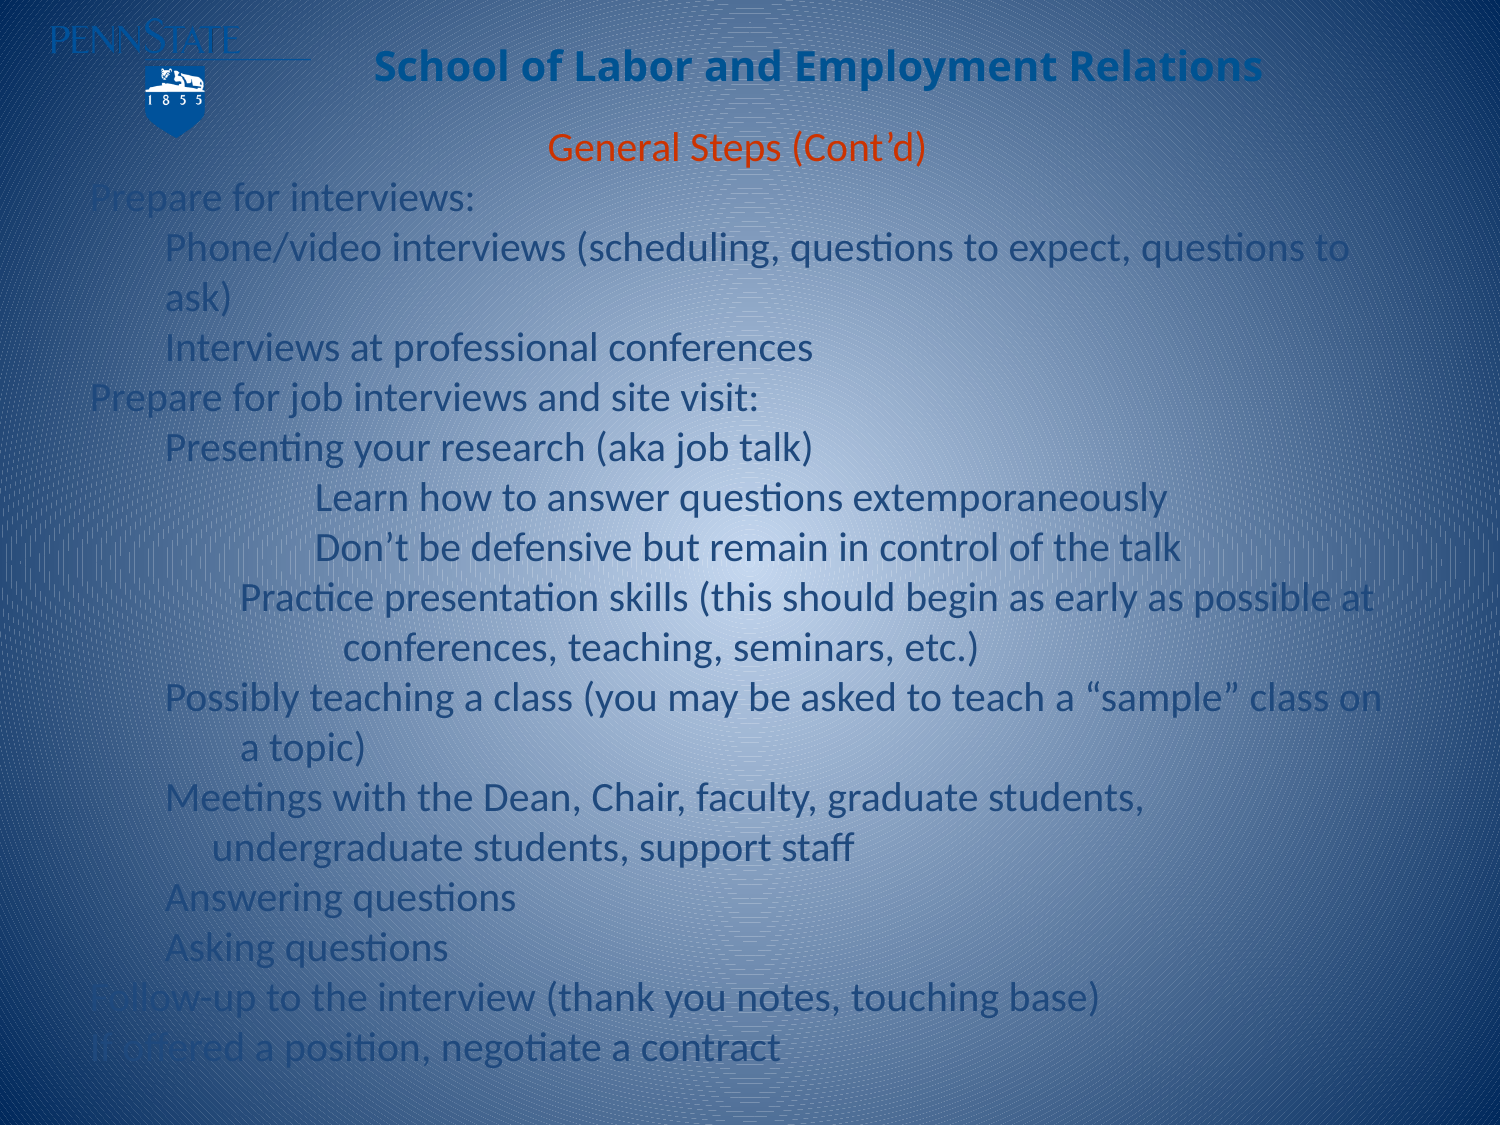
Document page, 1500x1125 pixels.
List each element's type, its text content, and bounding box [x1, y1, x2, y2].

picture [50, 18, 311, 138]
text_box General Steps (Cont’d) Prepare for interviews: Phone/video interviews (scheduling, questions to expect, questions to ask) Interviews at professional conferences Prepare for job interviews and site visit: Presenting your research (aka job talk) Learn how to answer questions extemporaneously Don’t be defensive but remain in control of the talk Practice presentation skills (this should begin as early as possible at conferences, teaching, seminars, etc.) Possibly teaching a class (you may be asked to teach a “sample” class on a topic) Meetings with the Dean, Chair, faculty, graduate students, undergraduate students, support staff Answering questions Asking questions Follow-up to the interview (thank you notes, touching base) If offered a position, negotiate a contract [75, 112, 1400, 1125]
